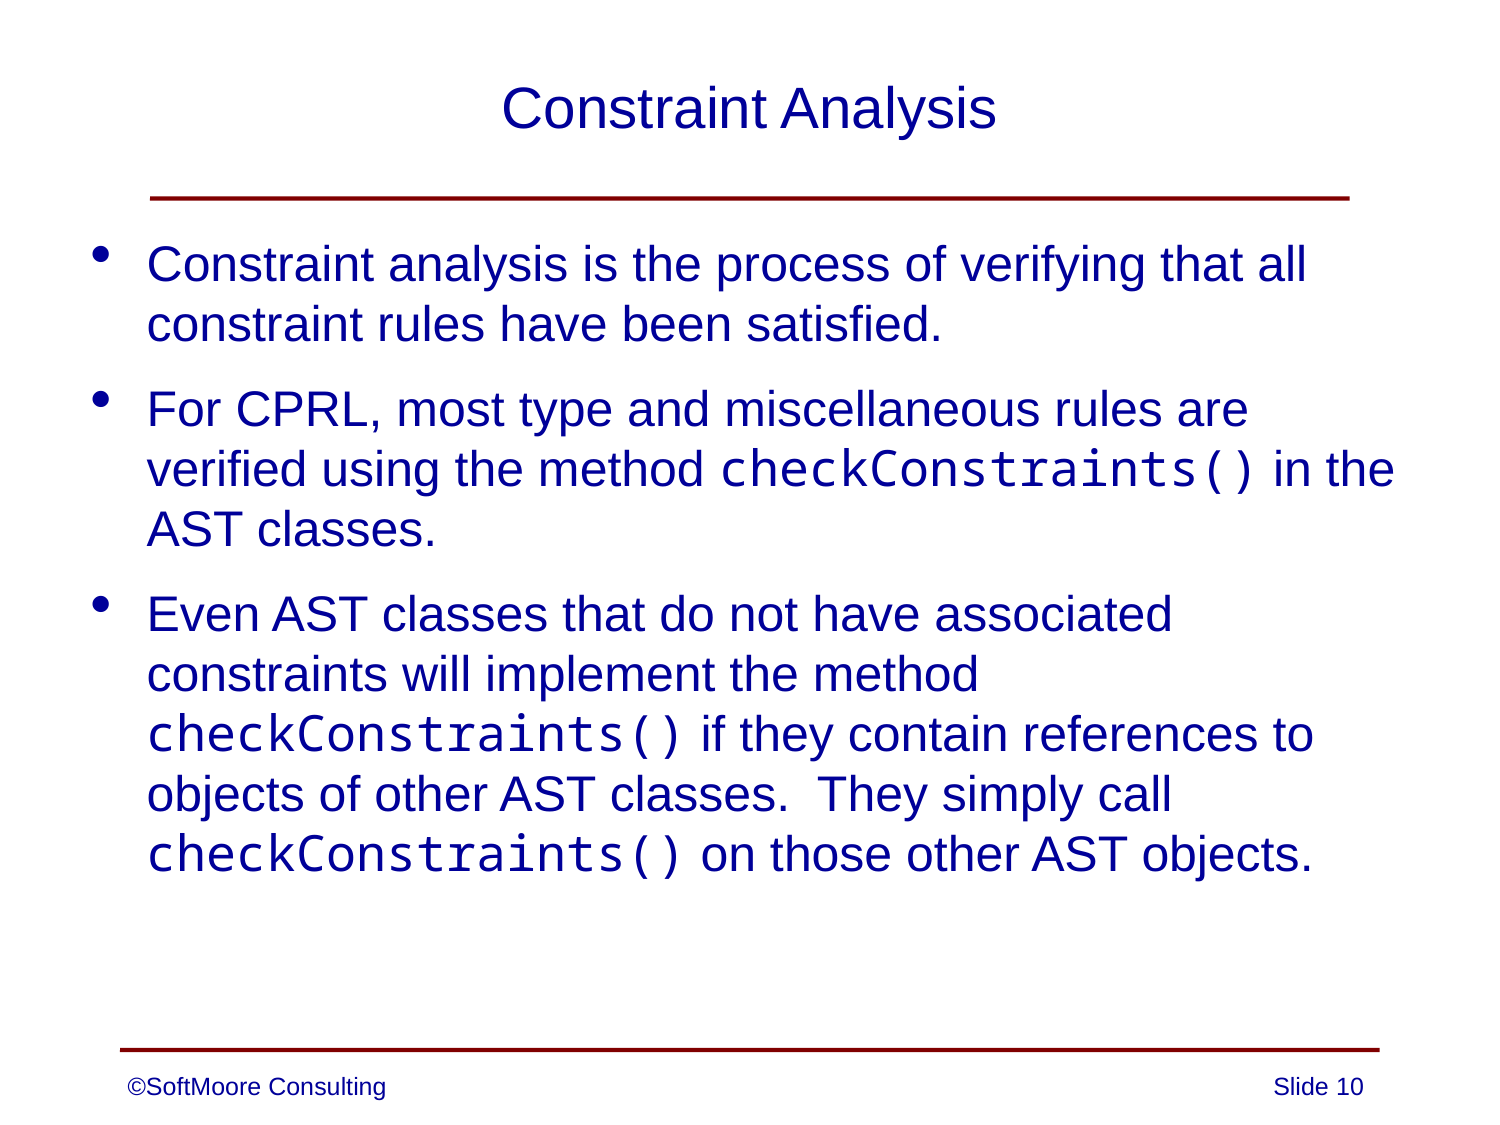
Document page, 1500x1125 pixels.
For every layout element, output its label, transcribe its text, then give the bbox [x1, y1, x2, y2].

slide_number Slide 10 [1078, 1061, 1380, 1109]
list Constraint analysis is the process of verifying that all constraint rules have been satisfied. For CPRL, most type and miscellaneous rules are verified using the method checkConstraints() in the AST classes. Even AST classes that do not have associated constraints will implement the method checkConstraints() if they contain references to objects of other AST classes. They simply call checkConstraints() on those other AST objects. [74, 223, 1425, 1034]
title Constraint Analysis [149, 22, 1350, 188]
footer ©SoftMoore Consulting [111, 1061, 563, 1109]
